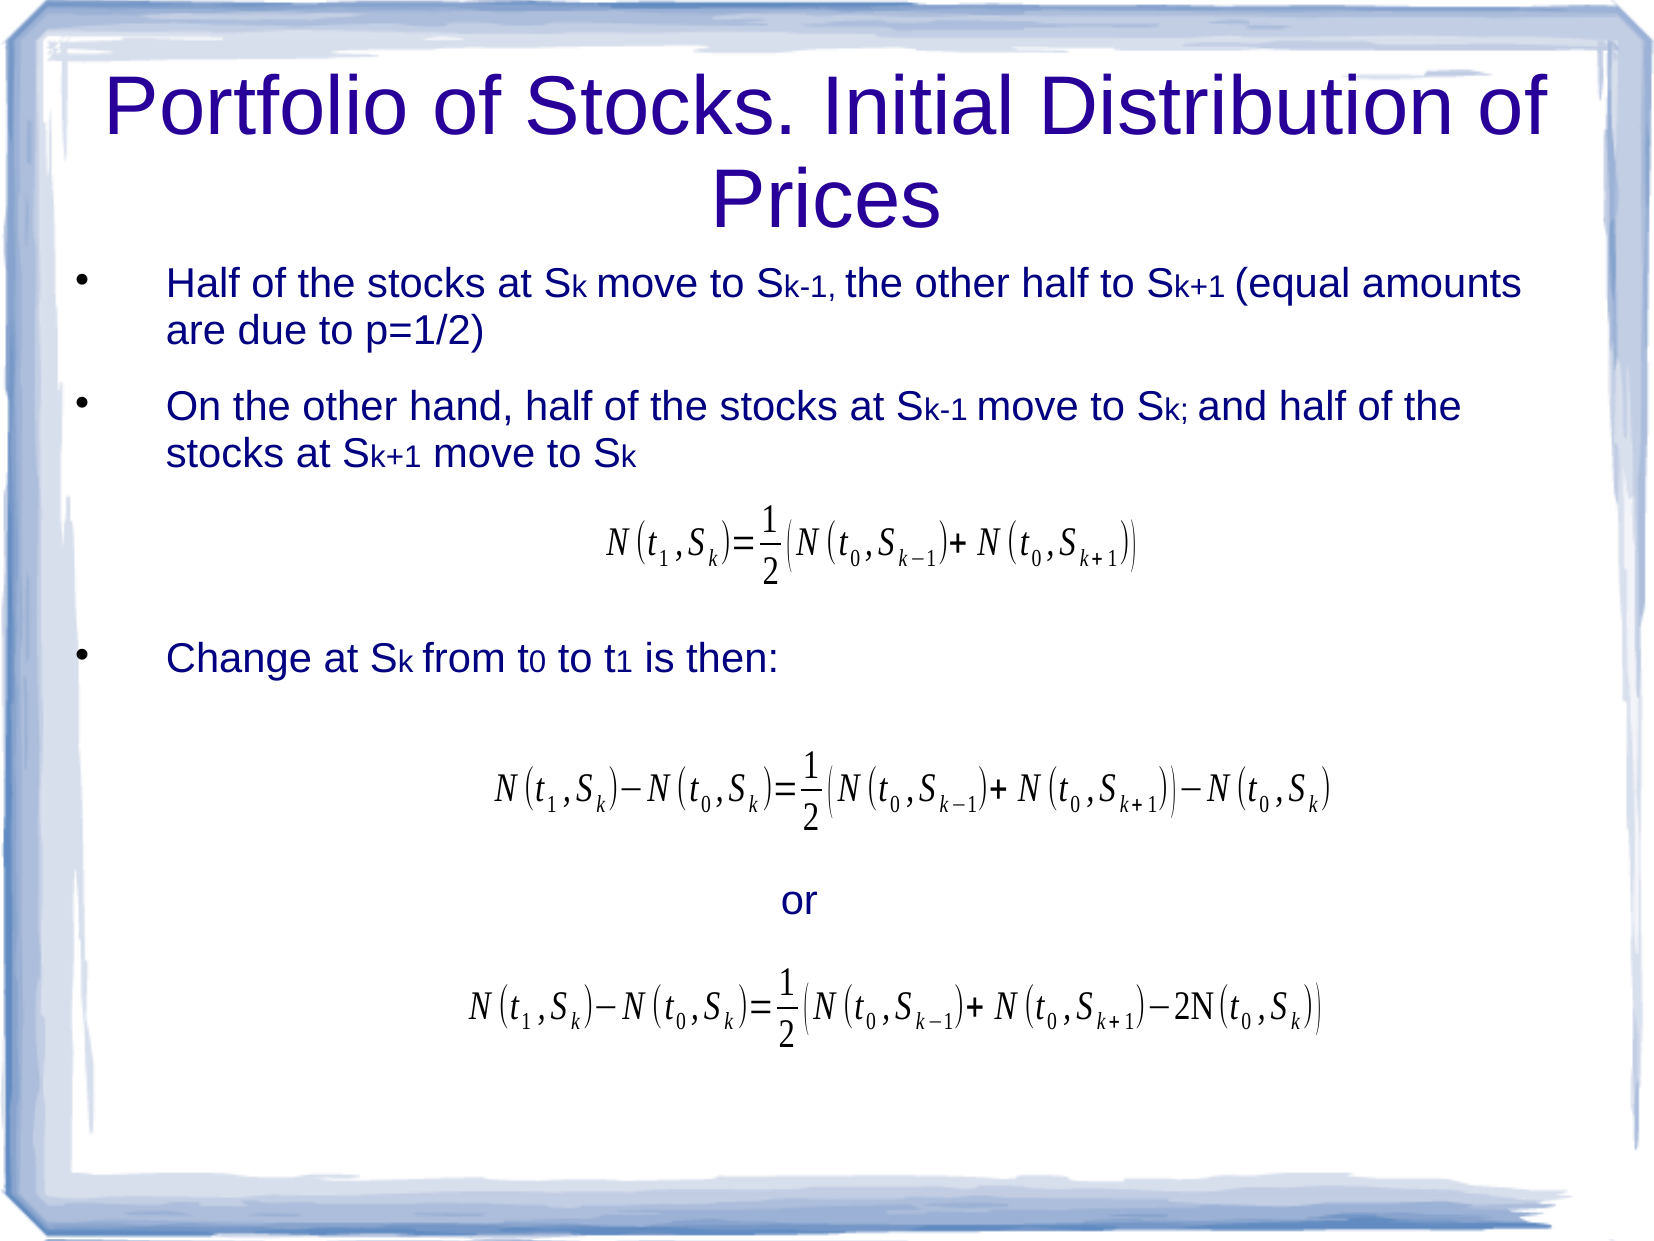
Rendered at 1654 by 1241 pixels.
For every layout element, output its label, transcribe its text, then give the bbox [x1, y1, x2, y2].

picture [0, 0, 1654, 1241]
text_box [596, 496, 1147, 594]
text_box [458, 959, 1332, 1058]
text_box or [765, 870, 856, 932]
title Portfolio of Stocks. Initial Distribution of Prices [82, 49, 1571, 256]
list Half of the stocks at Sk move to Sk-1, the other half to Sk+1 (equal amounts are due to p=1/2) On the other hand, half of the stocks at Sk-1 move to Sk; and half of the stocks at Sk+1 move to Sk Change at Sk from t0 to t1 is then: [75, 256, 1591, 682]
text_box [484, 742, 1346, 840]
